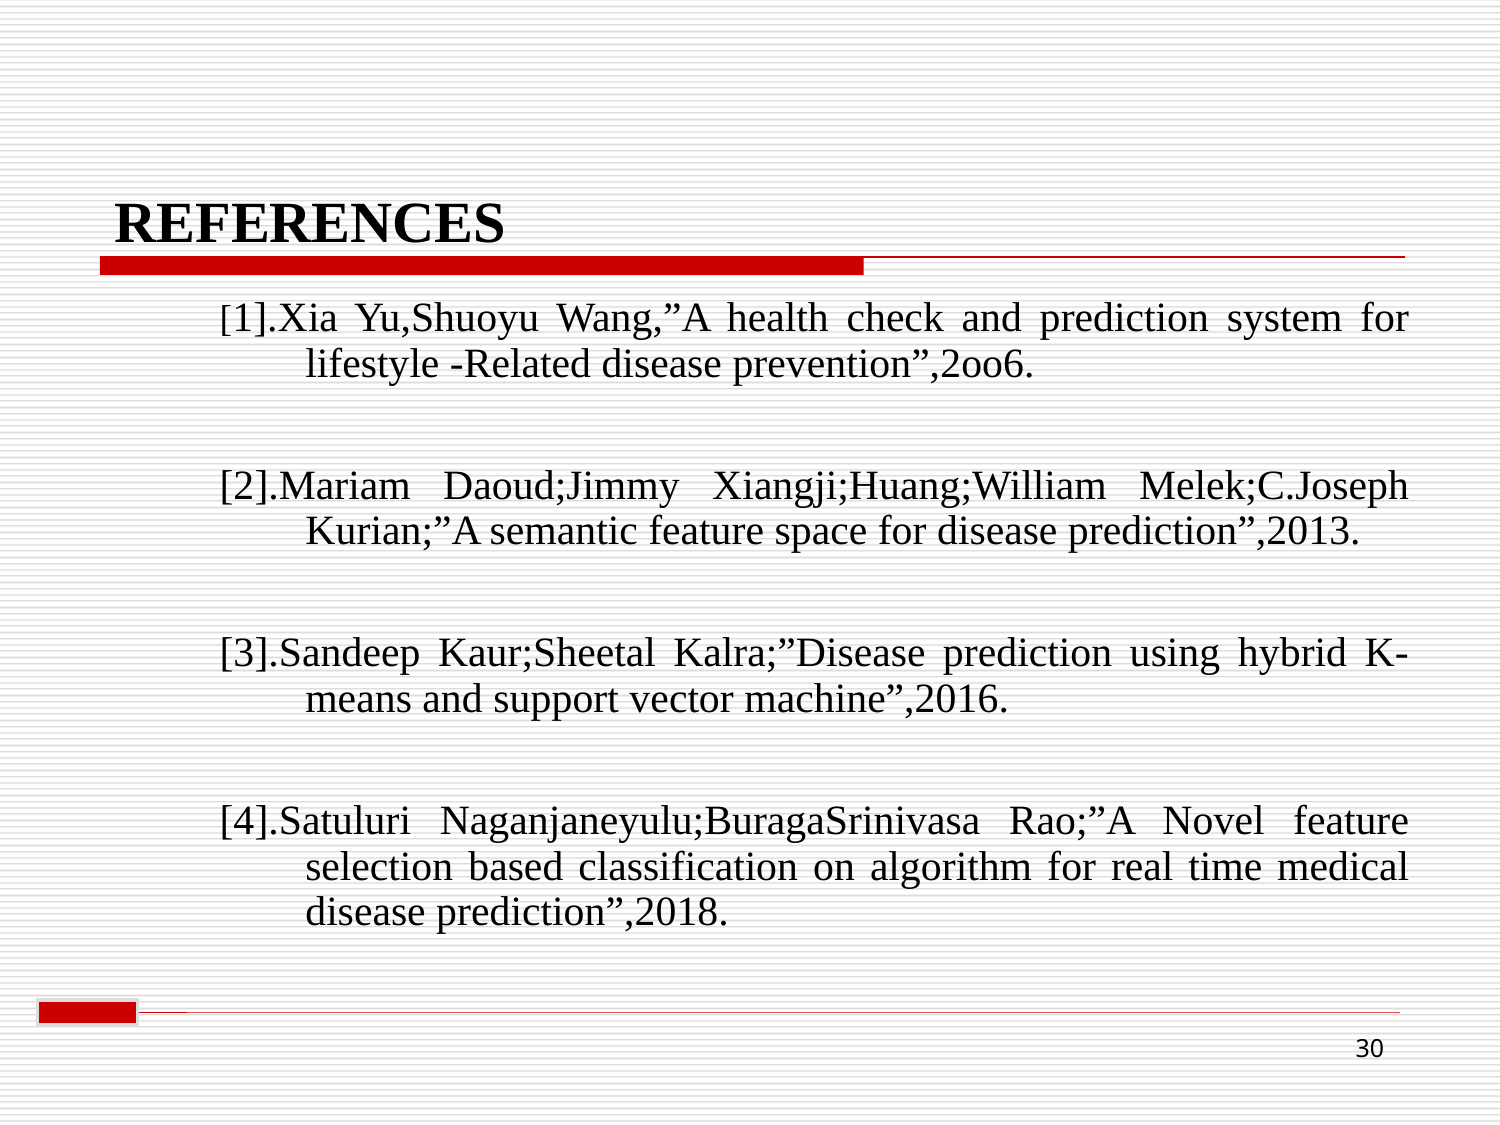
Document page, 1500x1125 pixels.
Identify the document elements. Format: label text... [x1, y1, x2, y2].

title REFERENCES [99, 62, 1438, 263]
slide_number [62, 1024, 1074, 1102]
text_box 30 [1074, 1024, 1399, 1102]
picture [0, 0, 1500, 1125]
list [1].Xia Yu,Shuoyu Wang,”A health check and prediction system for lifestyle -Related disease prevention”,2oo6. [2].Mariam Daoud;Jimmy Xiangji;Huang;William Melek;C.Joseph Kurian;”A semantic feature space for disease prediction”,2013. [3].Sandeep Kaur;Sheetal Kalra;”Disease prediction using hybrid K-means and support vector machine”,2016. [4].Satuluri Naganjaneyulu;BuragaSrinivasa Rao;”A Novel feature selection based classification on algorithm for real time medical disease prediction”,2018. [92, 287, 1425, 950]
text_box [37, 999, 138, 1025]
